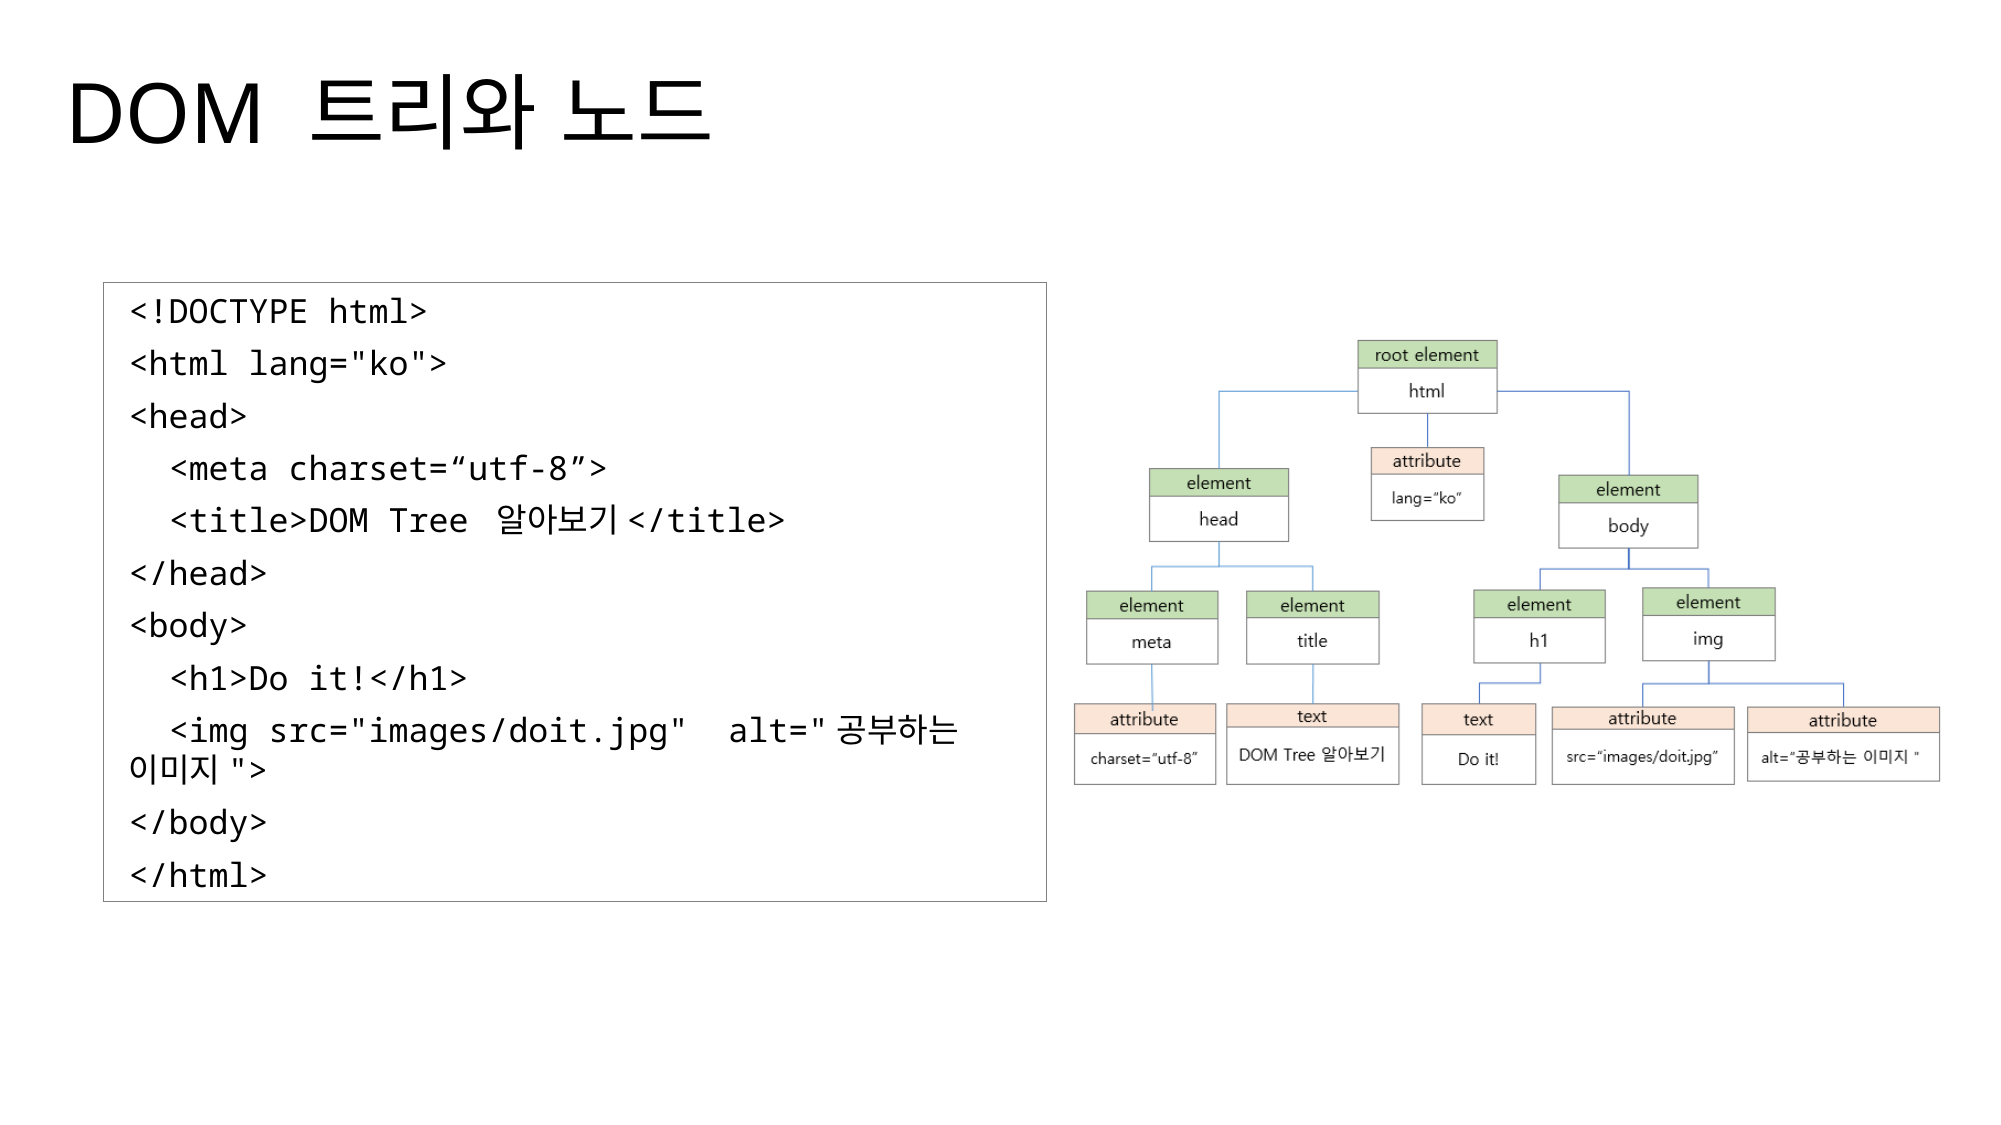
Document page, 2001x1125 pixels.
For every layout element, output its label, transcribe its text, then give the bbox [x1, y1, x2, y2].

text_box <!DOCTYPE html> <html lang="ko"> <head> <meta charset=“utf-8”> <title>DOM Tree 알아보기</title> </head> <body> <h1>Do it!</h1> <img src="images/doit.jpg" alt="공부하는 이미지"> </body> </html> [103, 282, 1047, 902]
picture [1065, 298, 1981, 827]
text_box DOM 트리와 노드 [50, 52, 766, 168]
